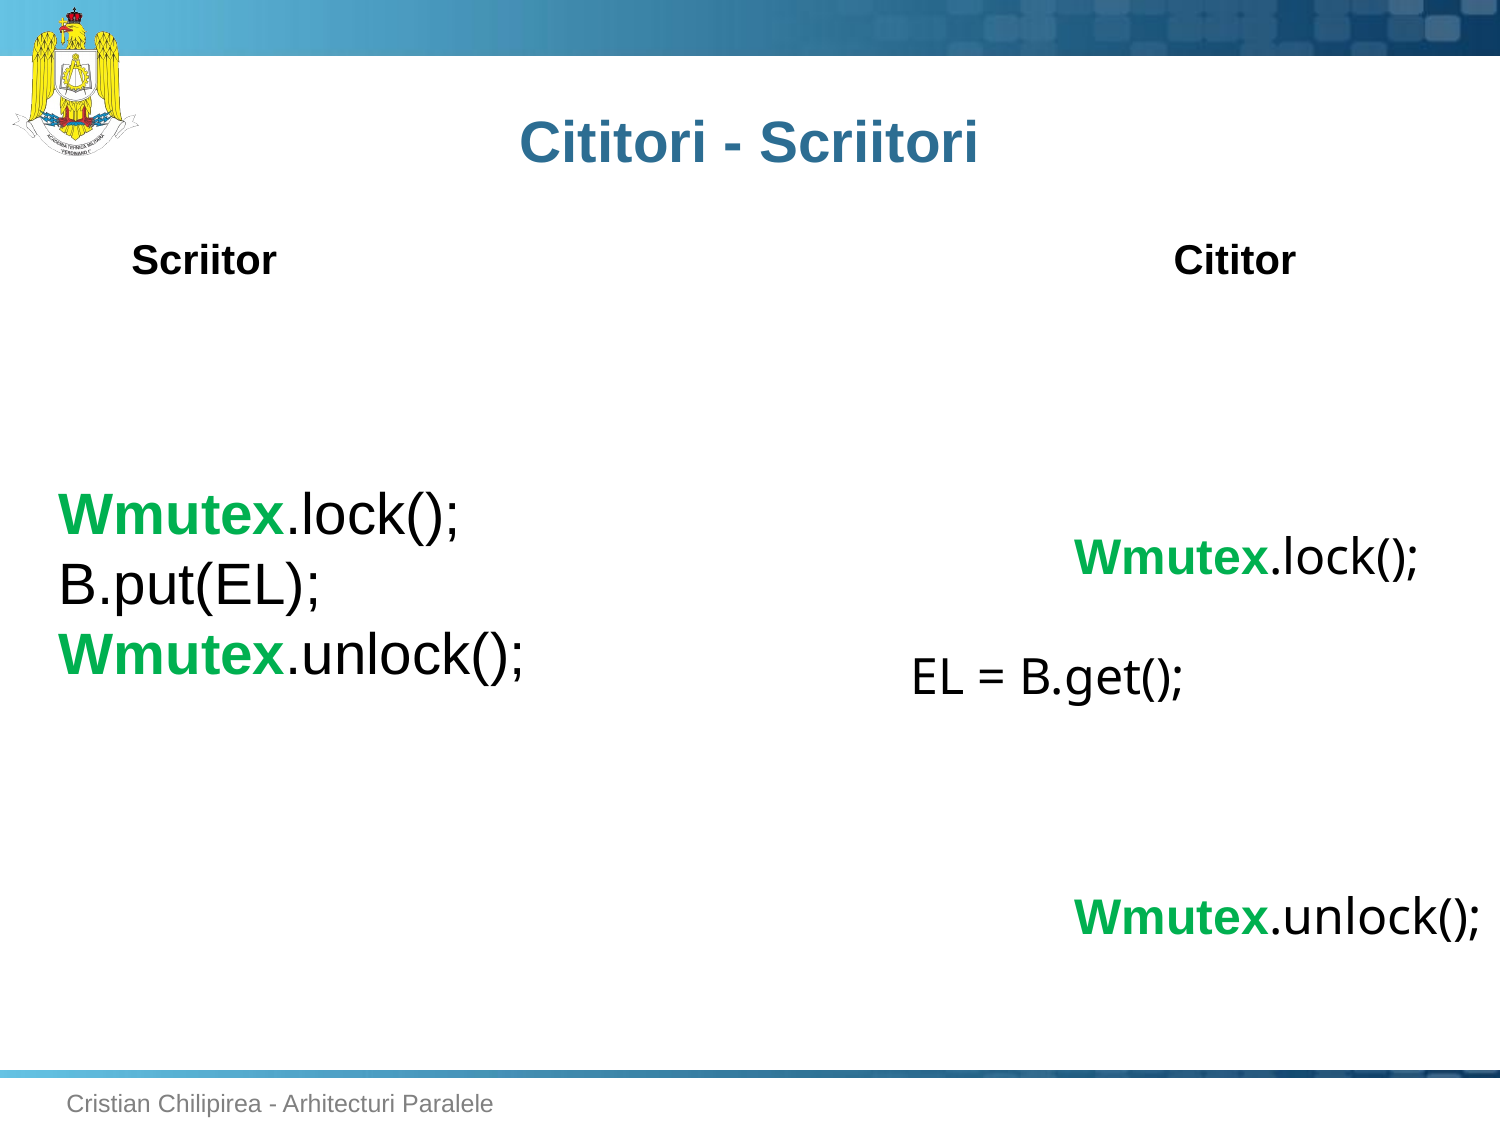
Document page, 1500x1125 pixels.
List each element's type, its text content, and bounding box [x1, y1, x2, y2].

picture [0, 0, 1500, 156]
text_box Cititor [1158, 225, 1312, 290]
picture [0, 1070, 1500, 1078]
text_box Wmutex.lock(); EL = B.get(); Wmutex.unlock(); [895, 336, 1498, 987]
text_box Wmutex.lock(); B.put(EL); Wmutex.unlock(); [43, 469, 541, 694]
title Cititori - Scriitori [51, 102, 1449, 178]
text_box Scriitor [116, 225, 293, 290]
footer Cristian Chilipirea - Arhitecturi Paralele [51, 1083, 1157, 1125]
